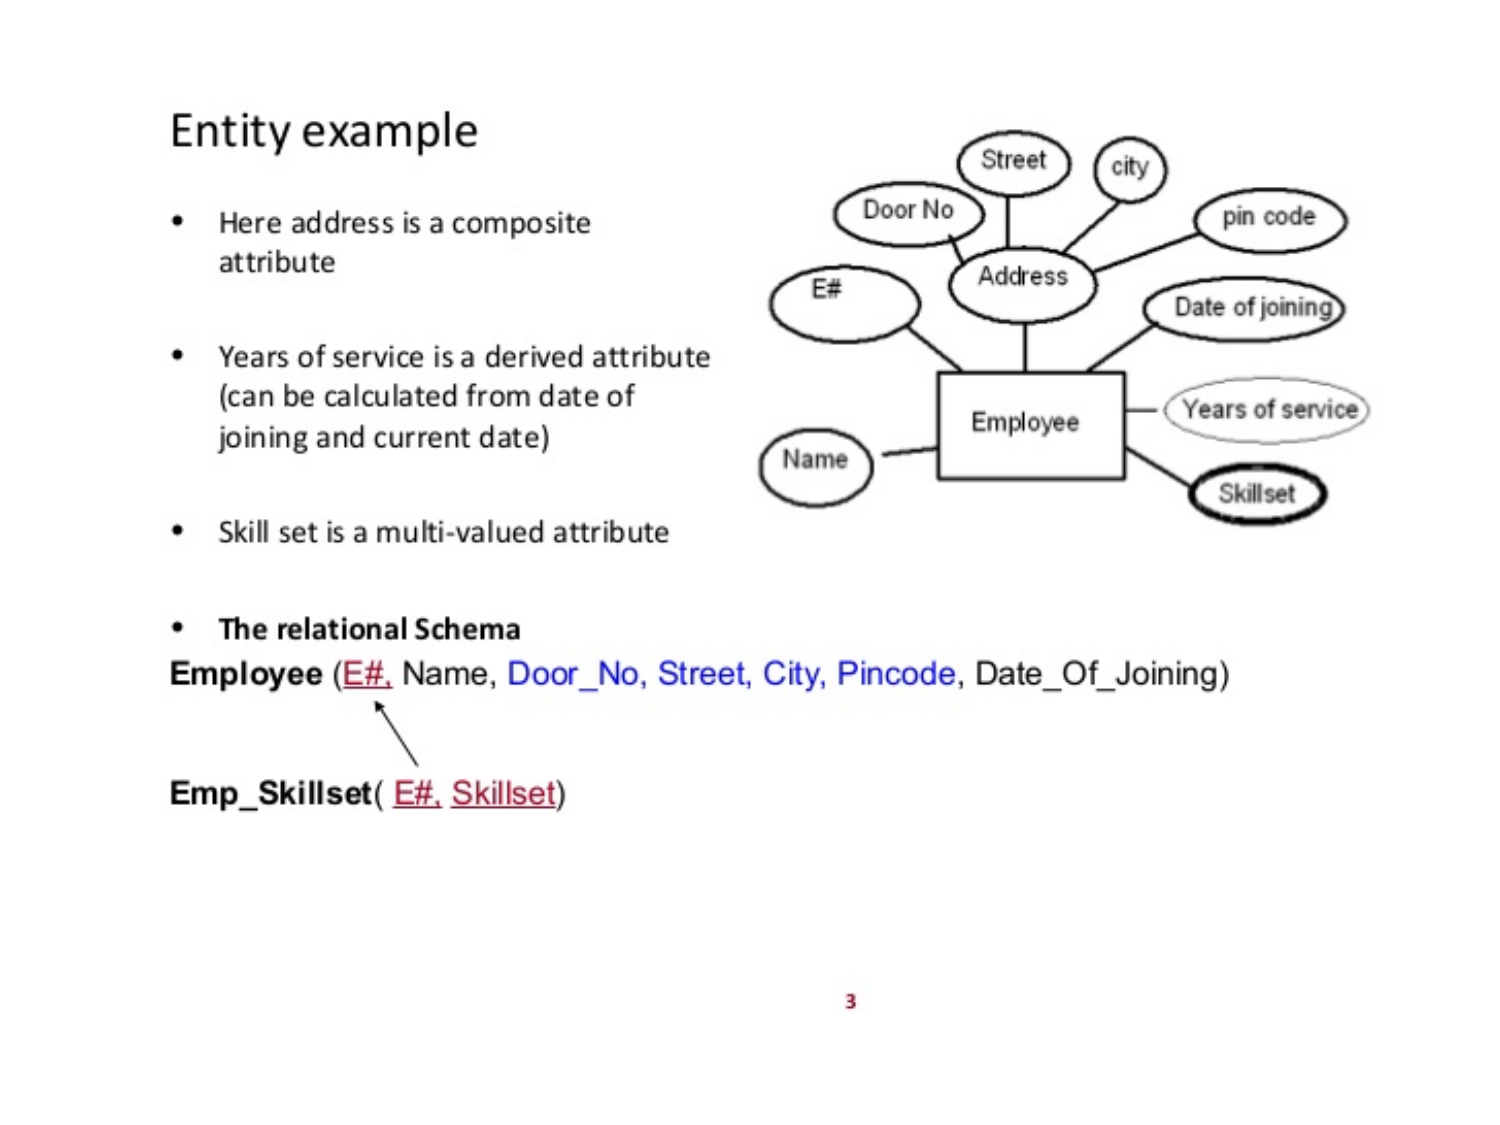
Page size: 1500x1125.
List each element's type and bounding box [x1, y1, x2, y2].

picture [111, 54, 1427, 1042]
